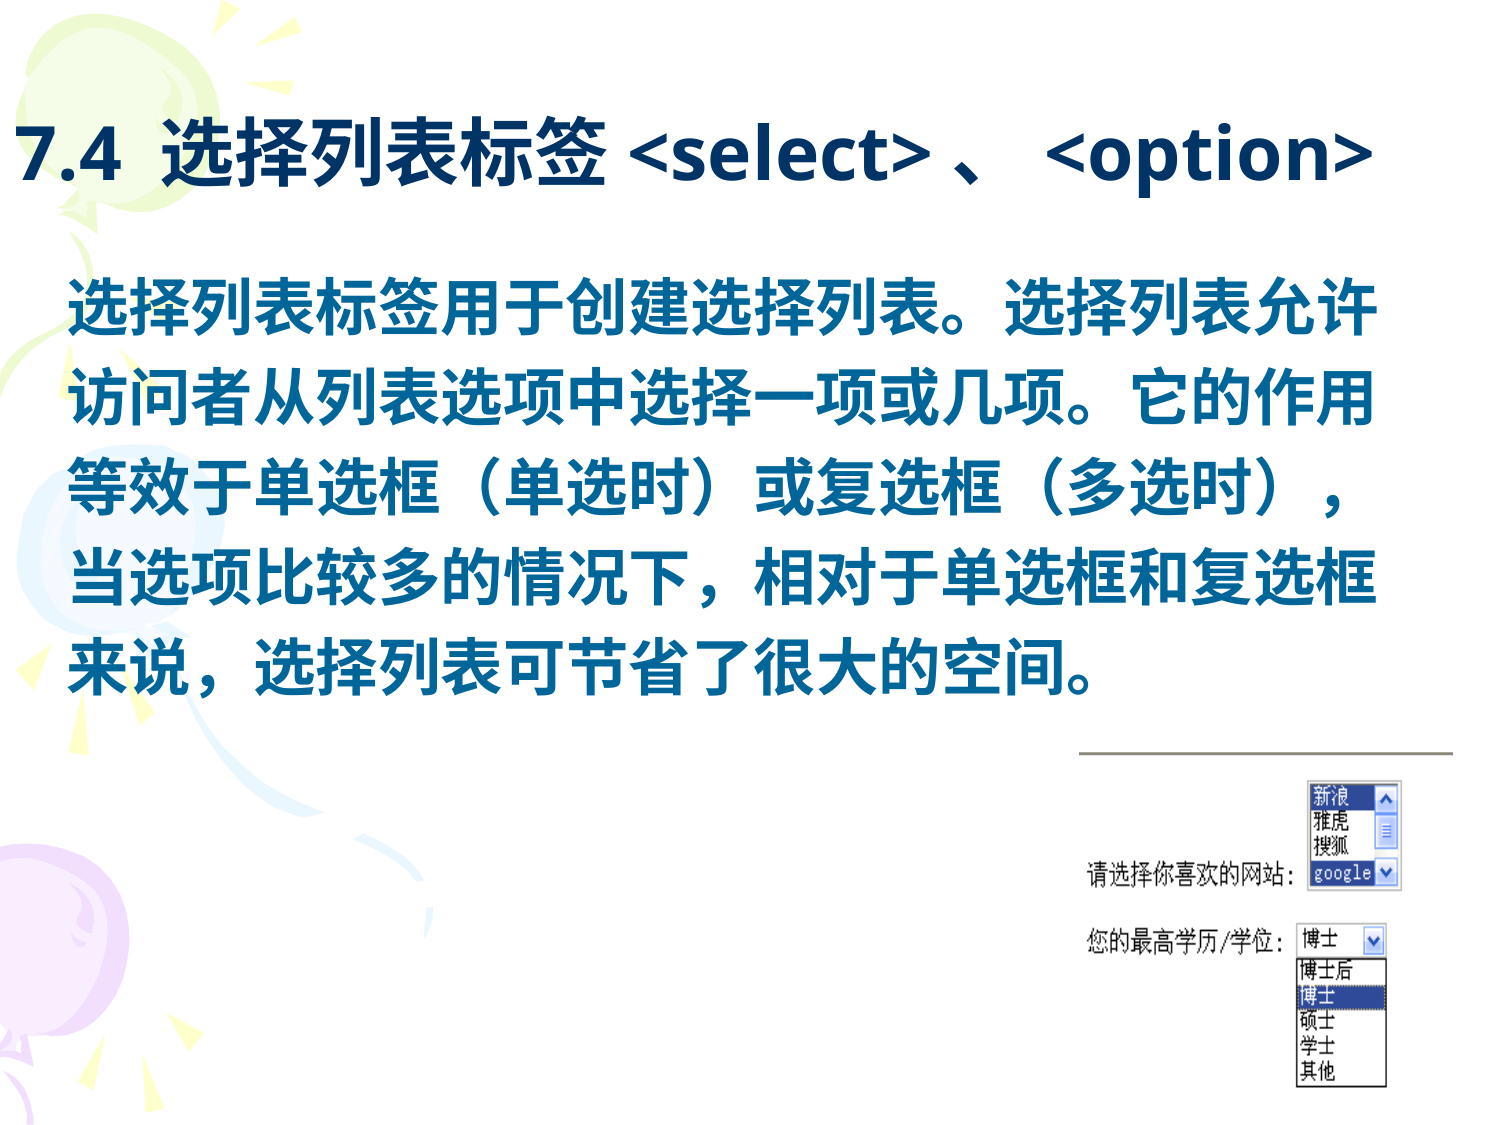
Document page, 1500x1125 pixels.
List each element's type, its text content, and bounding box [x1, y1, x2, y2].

picture [1079, 752, 1453, 1118]
title 7.4 选择列表标签<select>、<option> [0, 74, 1500, 205]
list 选择列表标签用于创建选择列表。选择列表允许访问者从列表选项中选择一项或几项。它的作用等效于单选框（单选时）或复选框（多选时），当选项比较多的情况下，相对于单选框和复选框来说，选择列表可节省了很大的空间。 [50, 245, 1432, 814]
